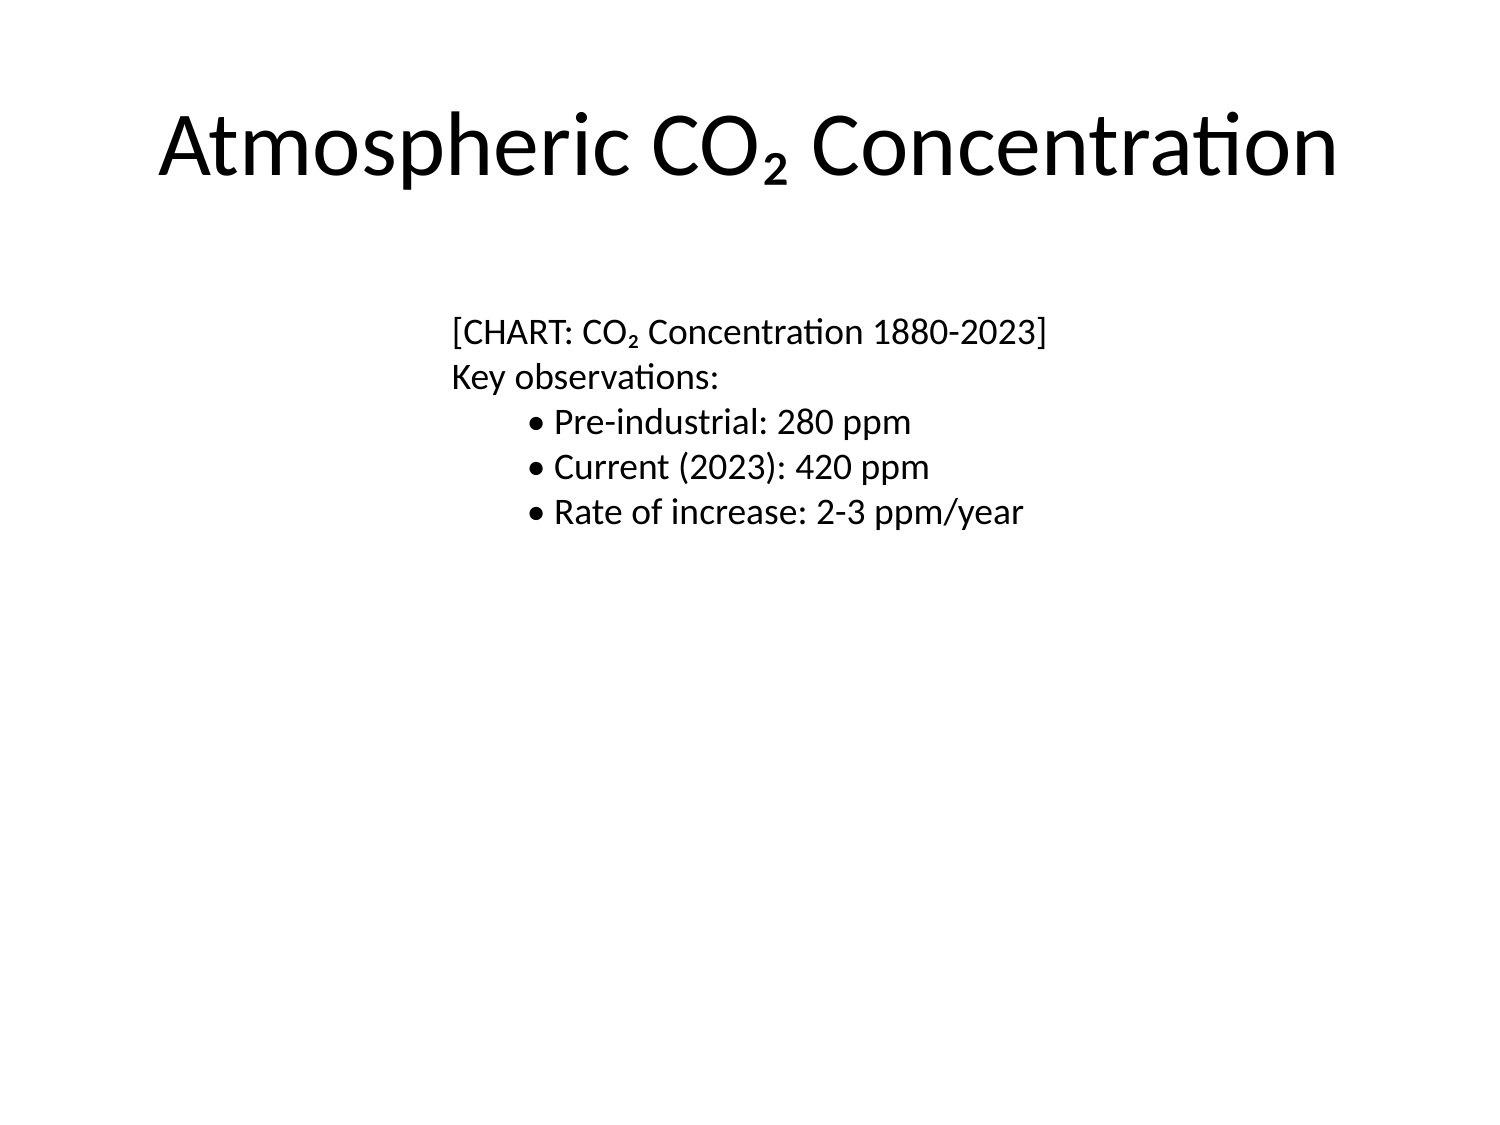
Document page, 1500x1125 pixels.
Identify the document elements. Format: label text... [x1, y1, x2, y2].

text_box [CHART: CO₂ Concentration 1880-2023] Key observations: • Pre-industrial: 280 ppm • Current (2023): 420 ppm • Rate of increase: 2-3 ppm/year [437, 299, 1063, 540]
title Atmospheric CO₂ Concentration [75, 45, 1425, 233]
